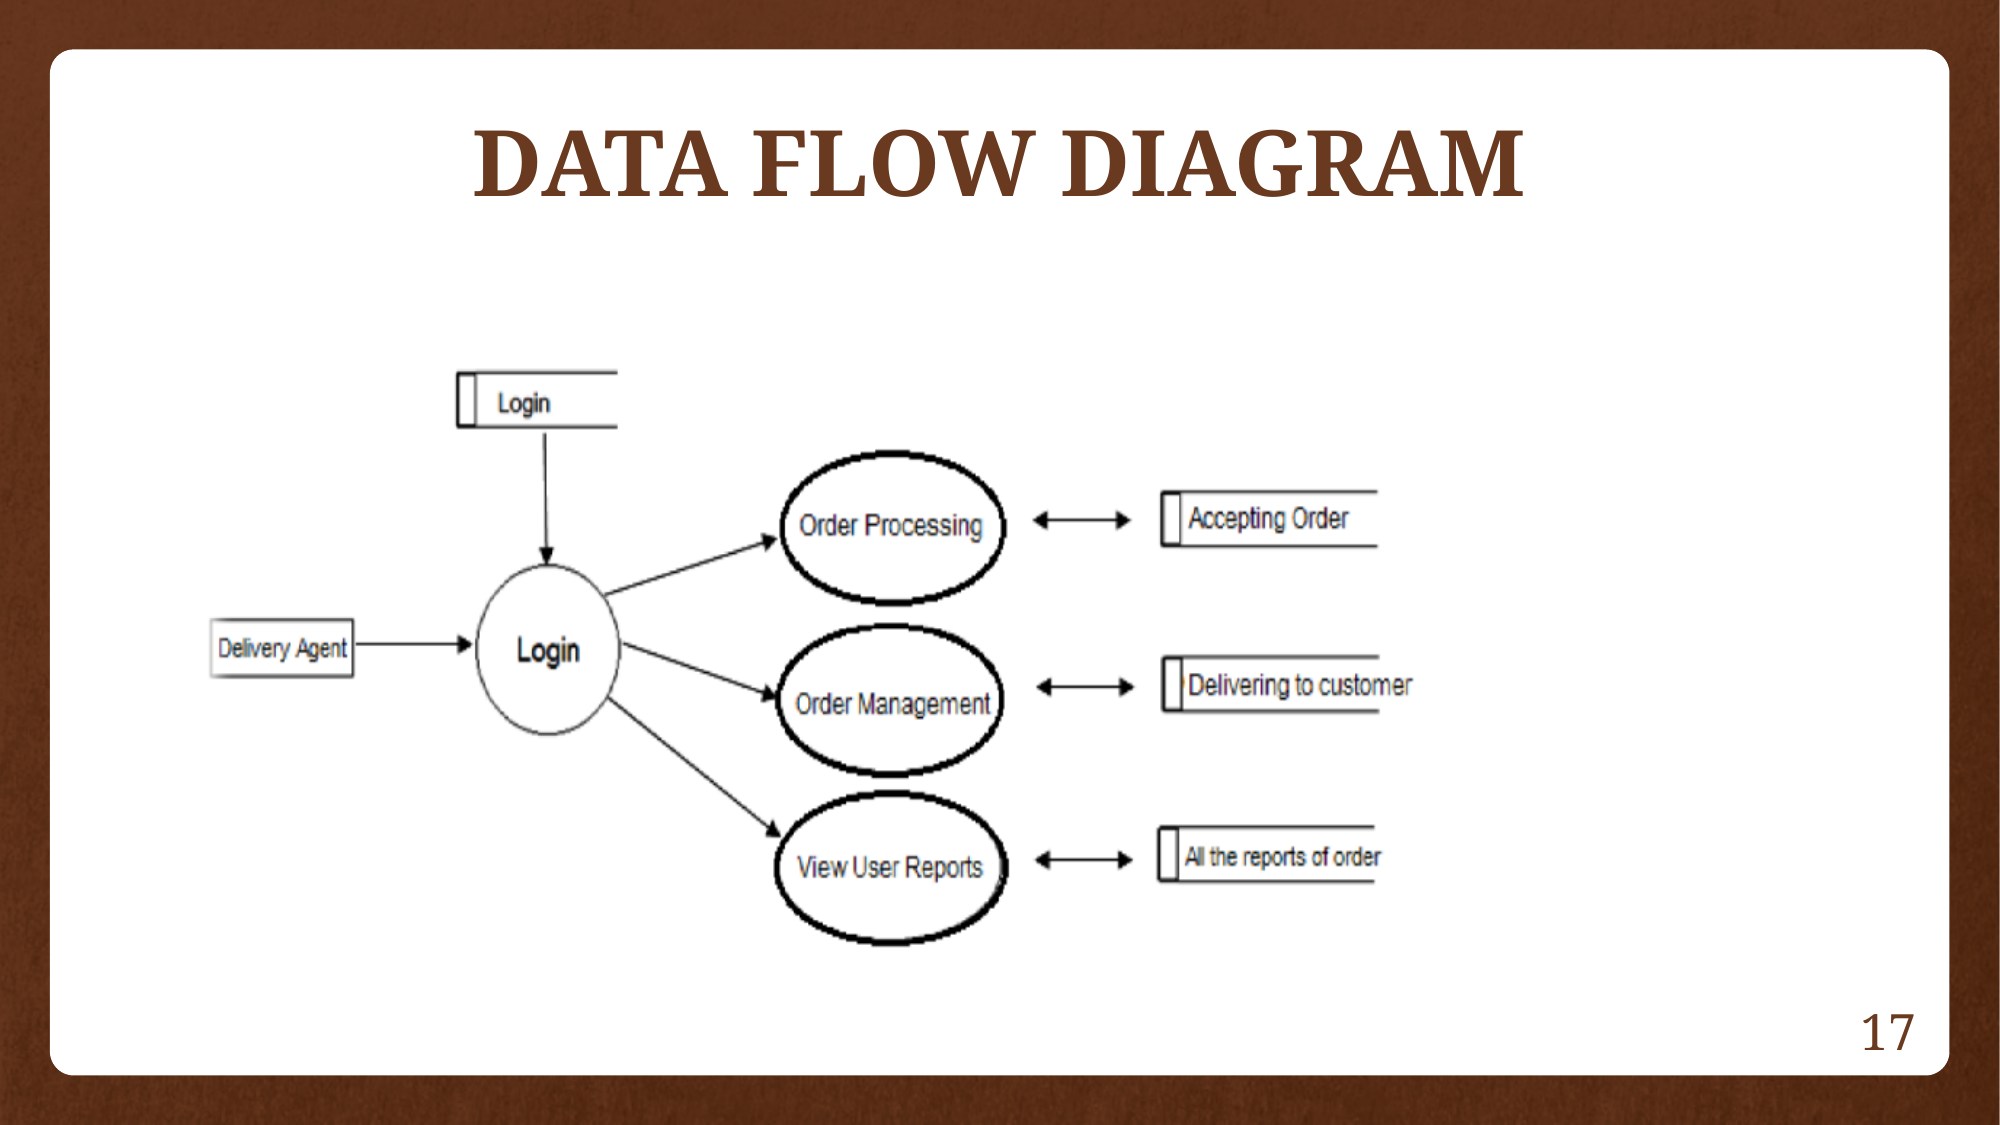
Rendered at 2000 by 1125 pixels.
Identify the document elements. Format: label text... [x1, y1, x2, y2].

slide_number 17 [1814, 1010, 1932, 1060]
text_box DATA FLOW DIAGRAM [199, 66, 1800, 223]
picture [199, 222, 1498, 1035]
